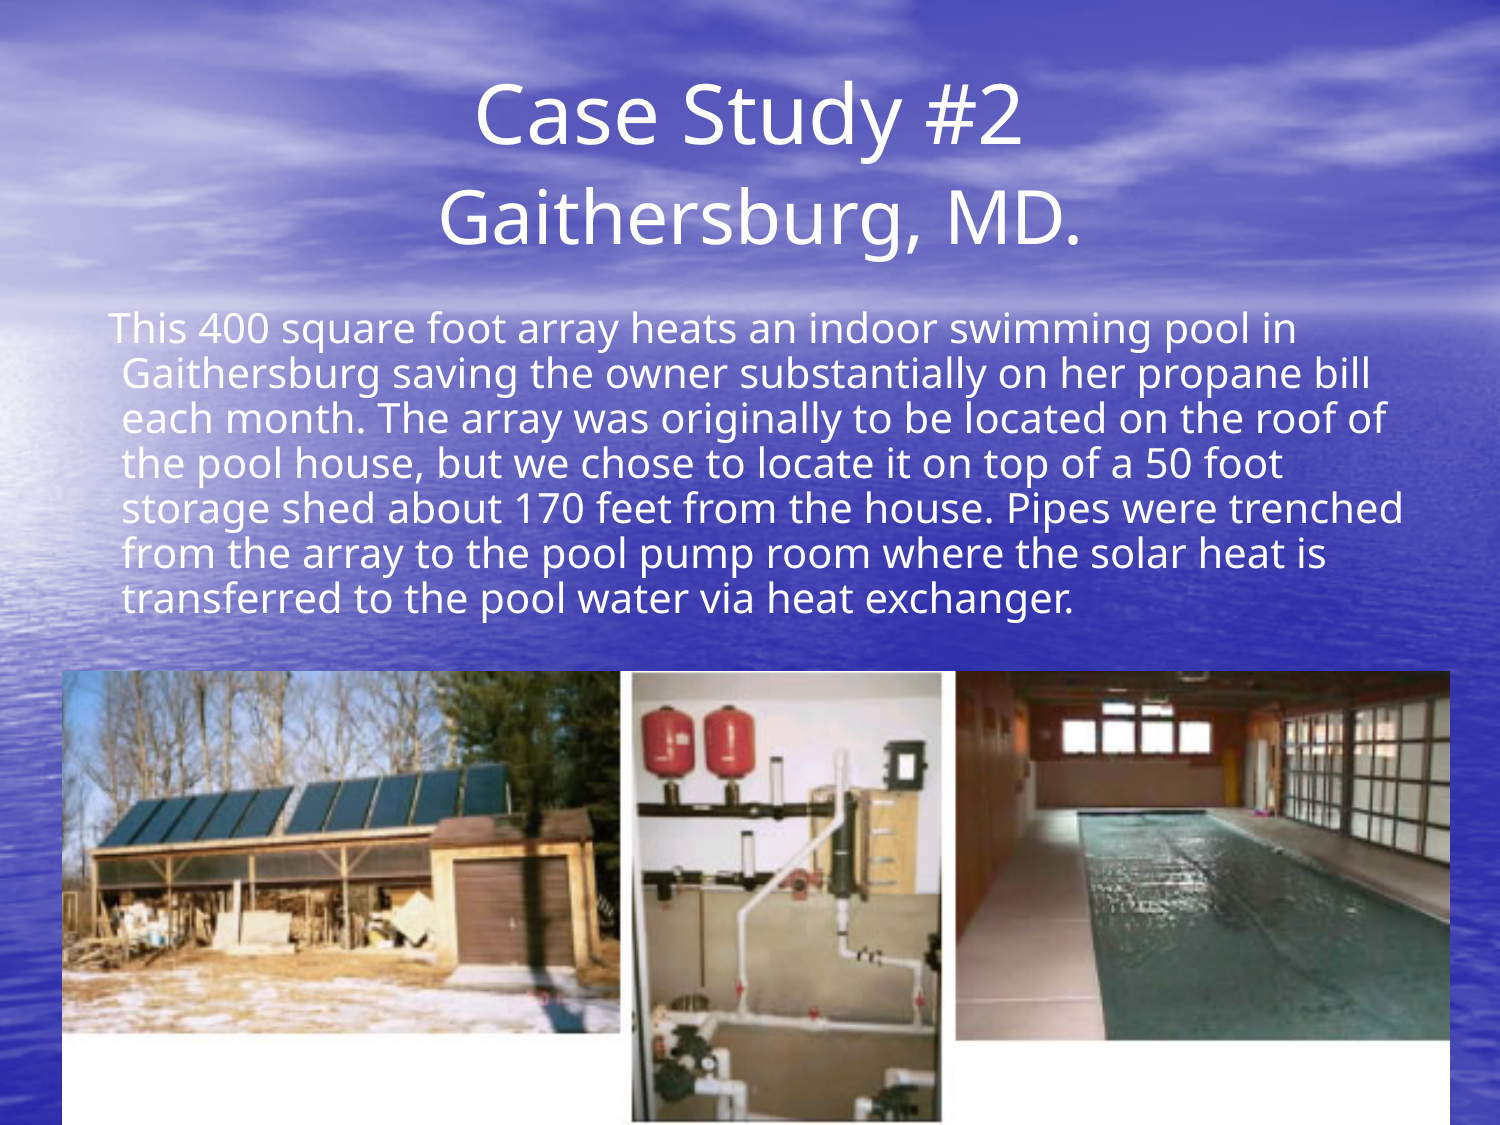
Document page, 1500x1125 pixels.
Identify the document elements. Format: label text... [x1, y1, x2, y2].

list This 400 square foot array heats an indoor swimming pool in Gaithersburg saving the owner substantially on her propane bill each month. The array was originally to be located on the roof of the pool house, but we chose to locate it on top of a 50 foot storage shed about 170 feet from the house. Pipes were trenched from the array to the pool pump room where the solar heat is transferred to the pool water via heat exchanger. [50, 299, 1438, 538]
title Case Study #2 Gaithersburg, MD. [75, 47, 1425, 275]
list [62, 671, 1450, 1125]
